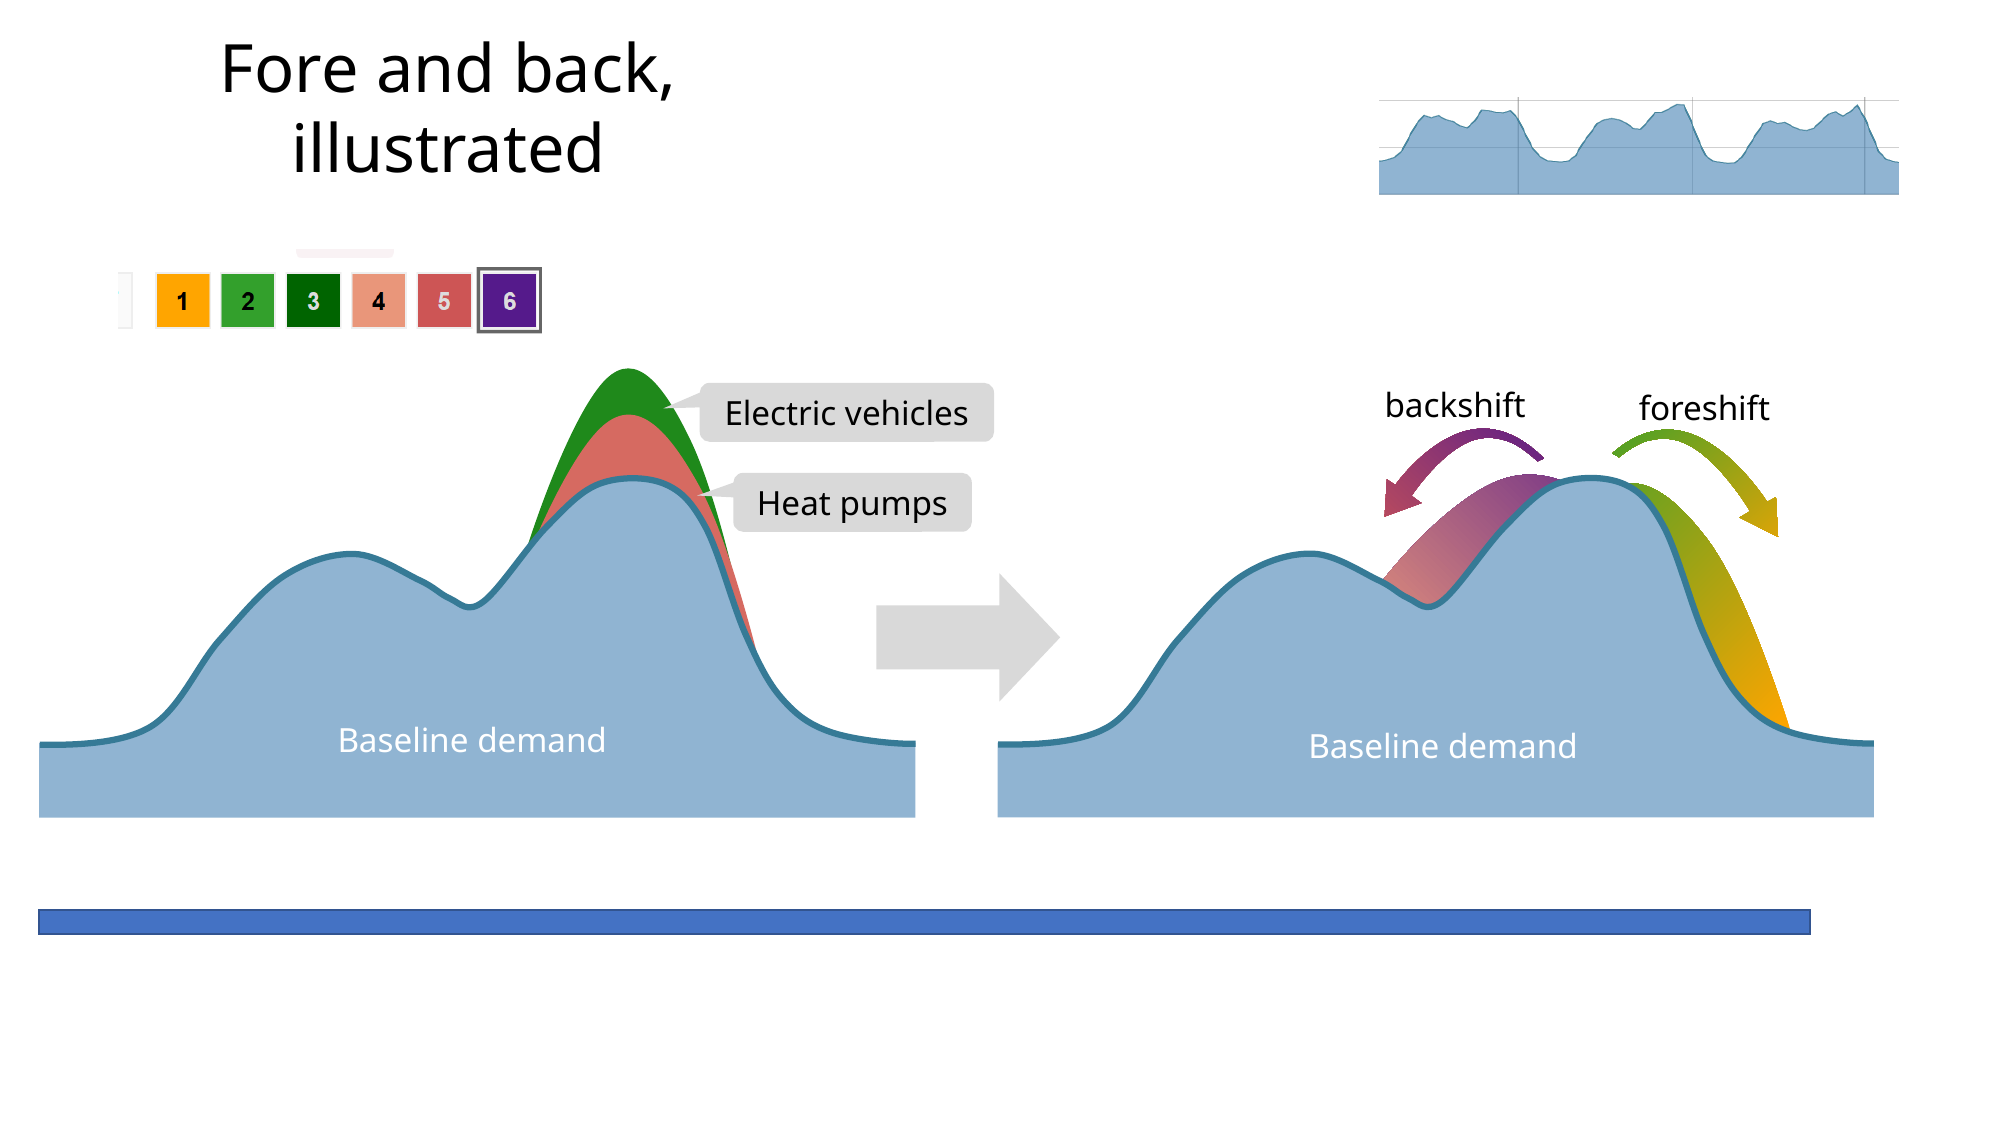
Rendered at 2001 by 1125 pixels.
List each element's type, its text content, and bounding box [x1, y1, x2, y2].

picture [1379, 97, 1899, 204]
text_box [38, 909, 1811, 935]
picture [118, 249, 585, 342]
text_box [39, 368, 1874, 818]
text_box Fore and back, illustrated [76, 54, 821, 158]
